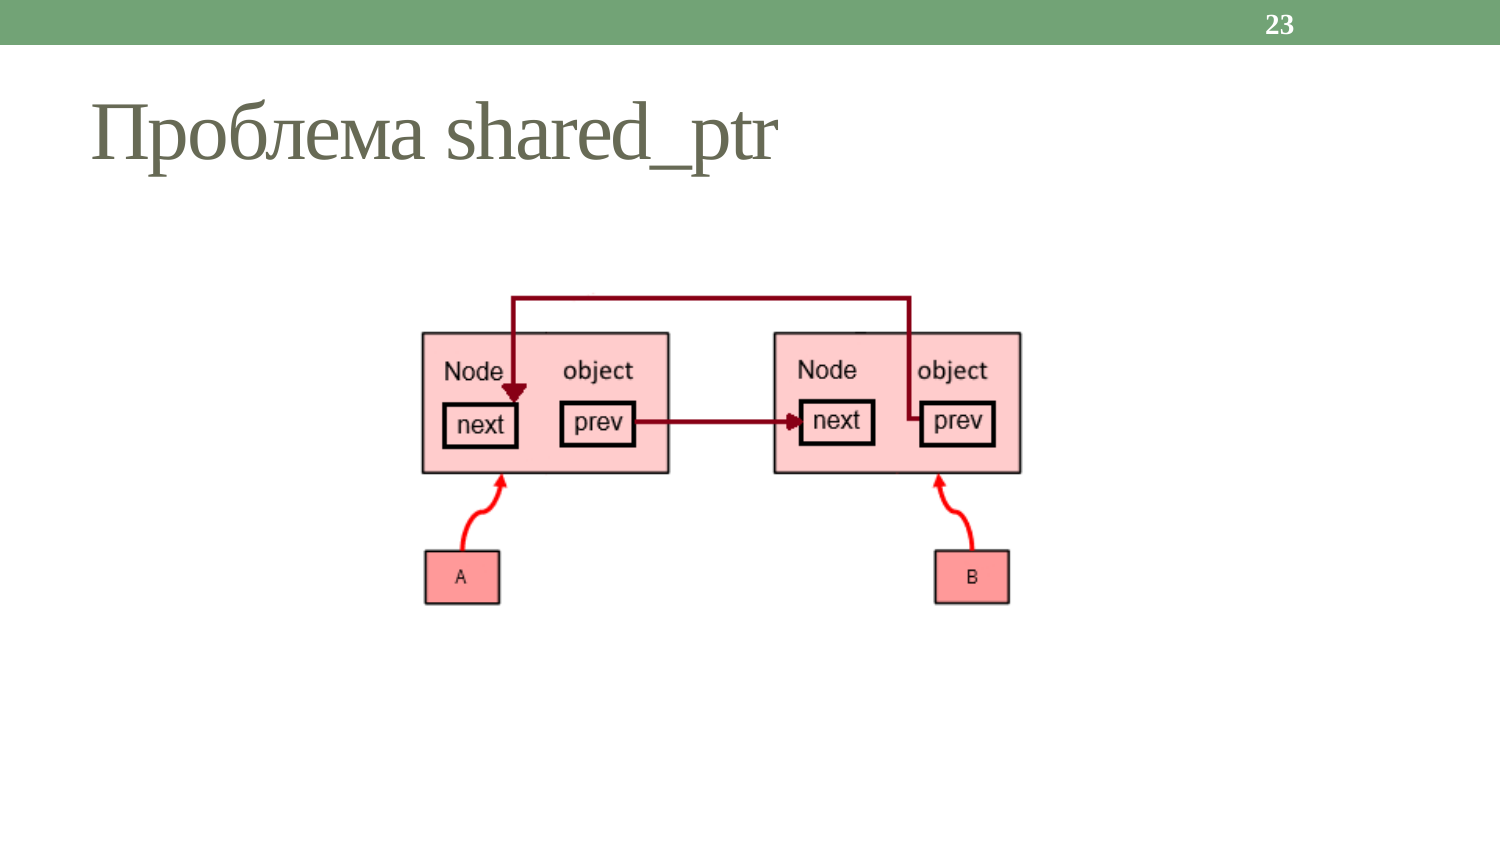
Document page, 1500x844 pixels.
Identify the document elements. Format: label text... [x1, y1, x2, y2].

title Проблема shared_ptr [75, 65, 1425, 188]
slide_number 23 [1250, 2, 1425, 43]
picture [418, 268, 1040, 638]
